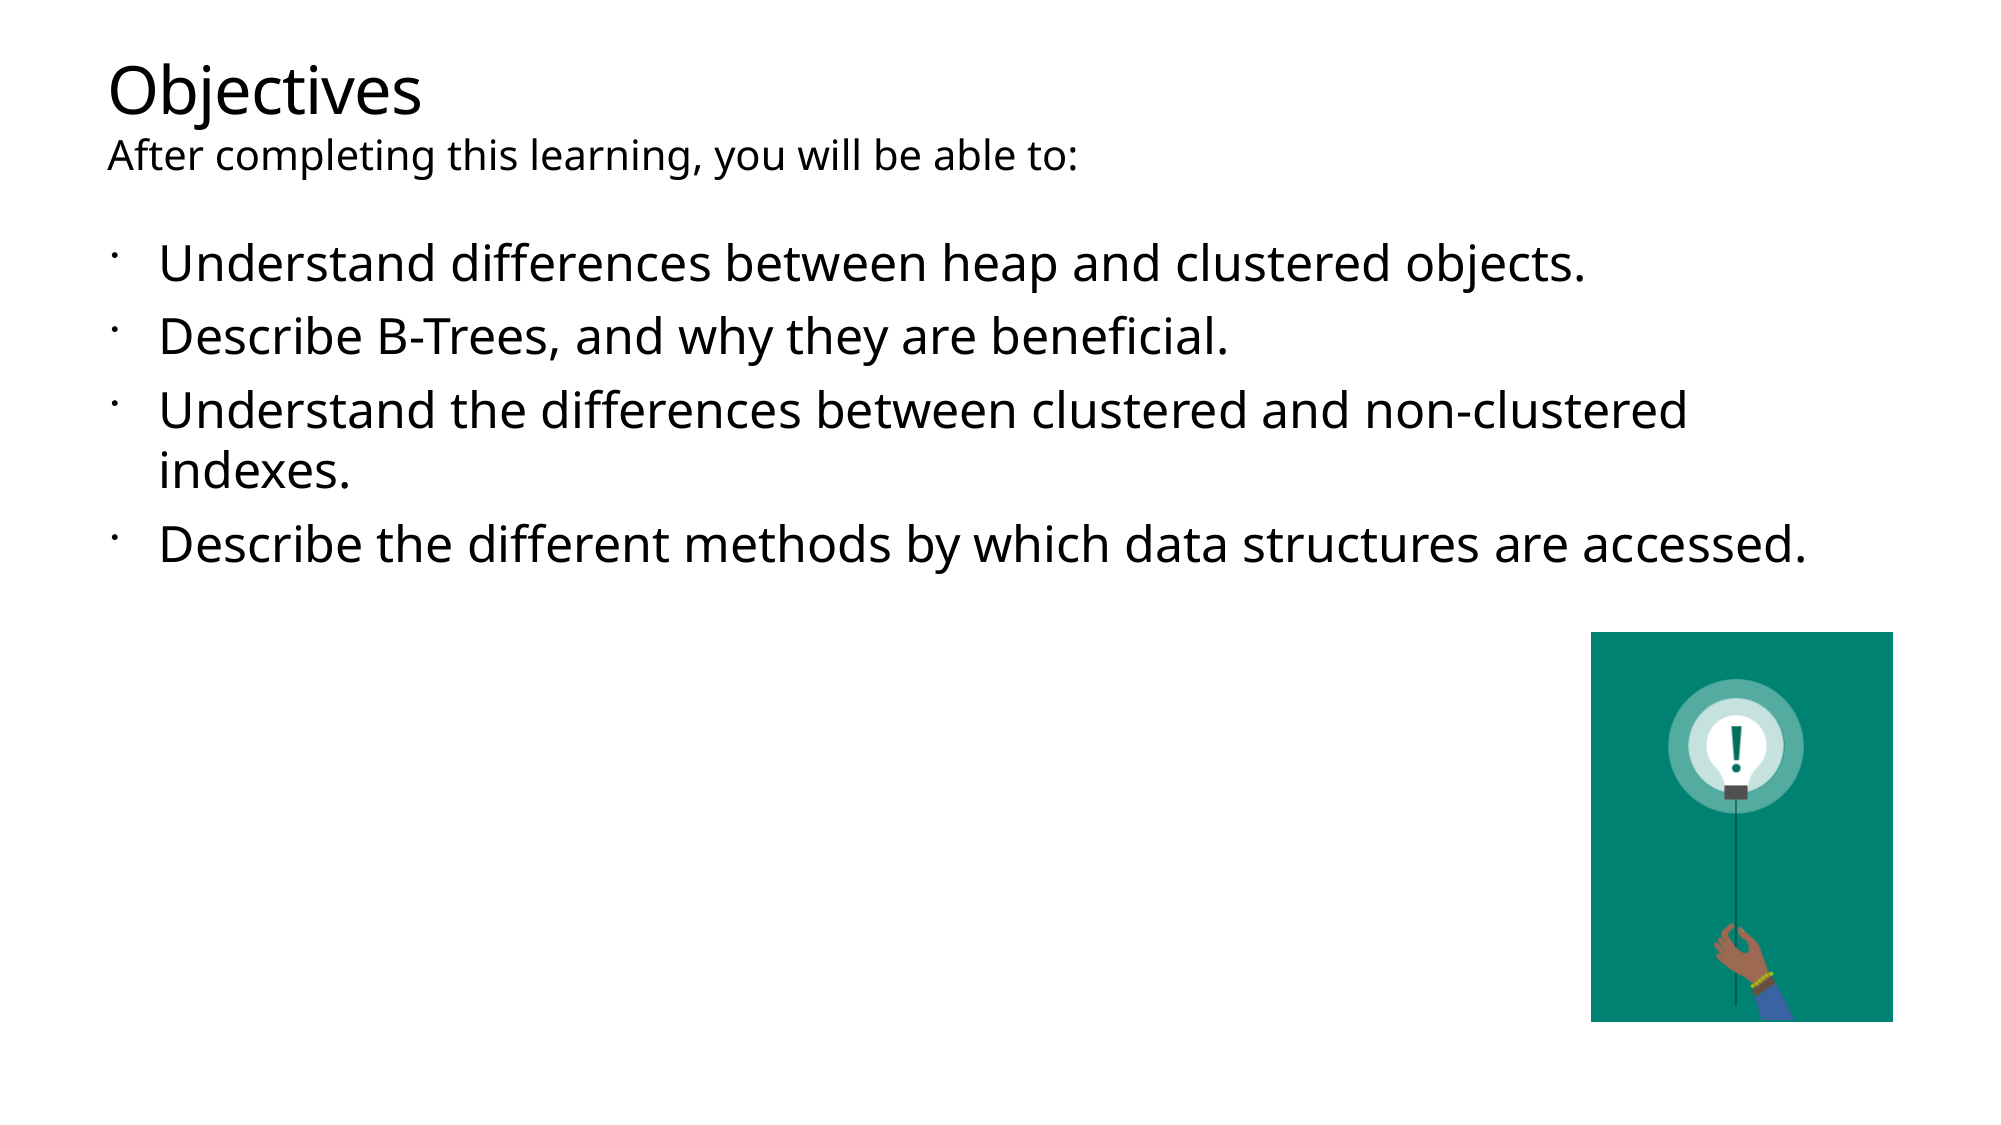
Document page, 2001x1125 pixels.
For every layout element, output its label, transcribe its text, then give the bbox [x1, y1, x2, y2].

picture [1591, 632, 1893, 1022]
subtitle After completing this learning, you will be able to: [107, 128, 1893, 205]
title Objectives [107, 52, 1893, 128]
list Understand differences between heap and clustered objects. Describe B-Trees, and why they are beneficial. Understand the differences between clustered and non-clustered indexes. Describe the different methods by which data structures are accessed. [107, 230, 1893, 1022]
